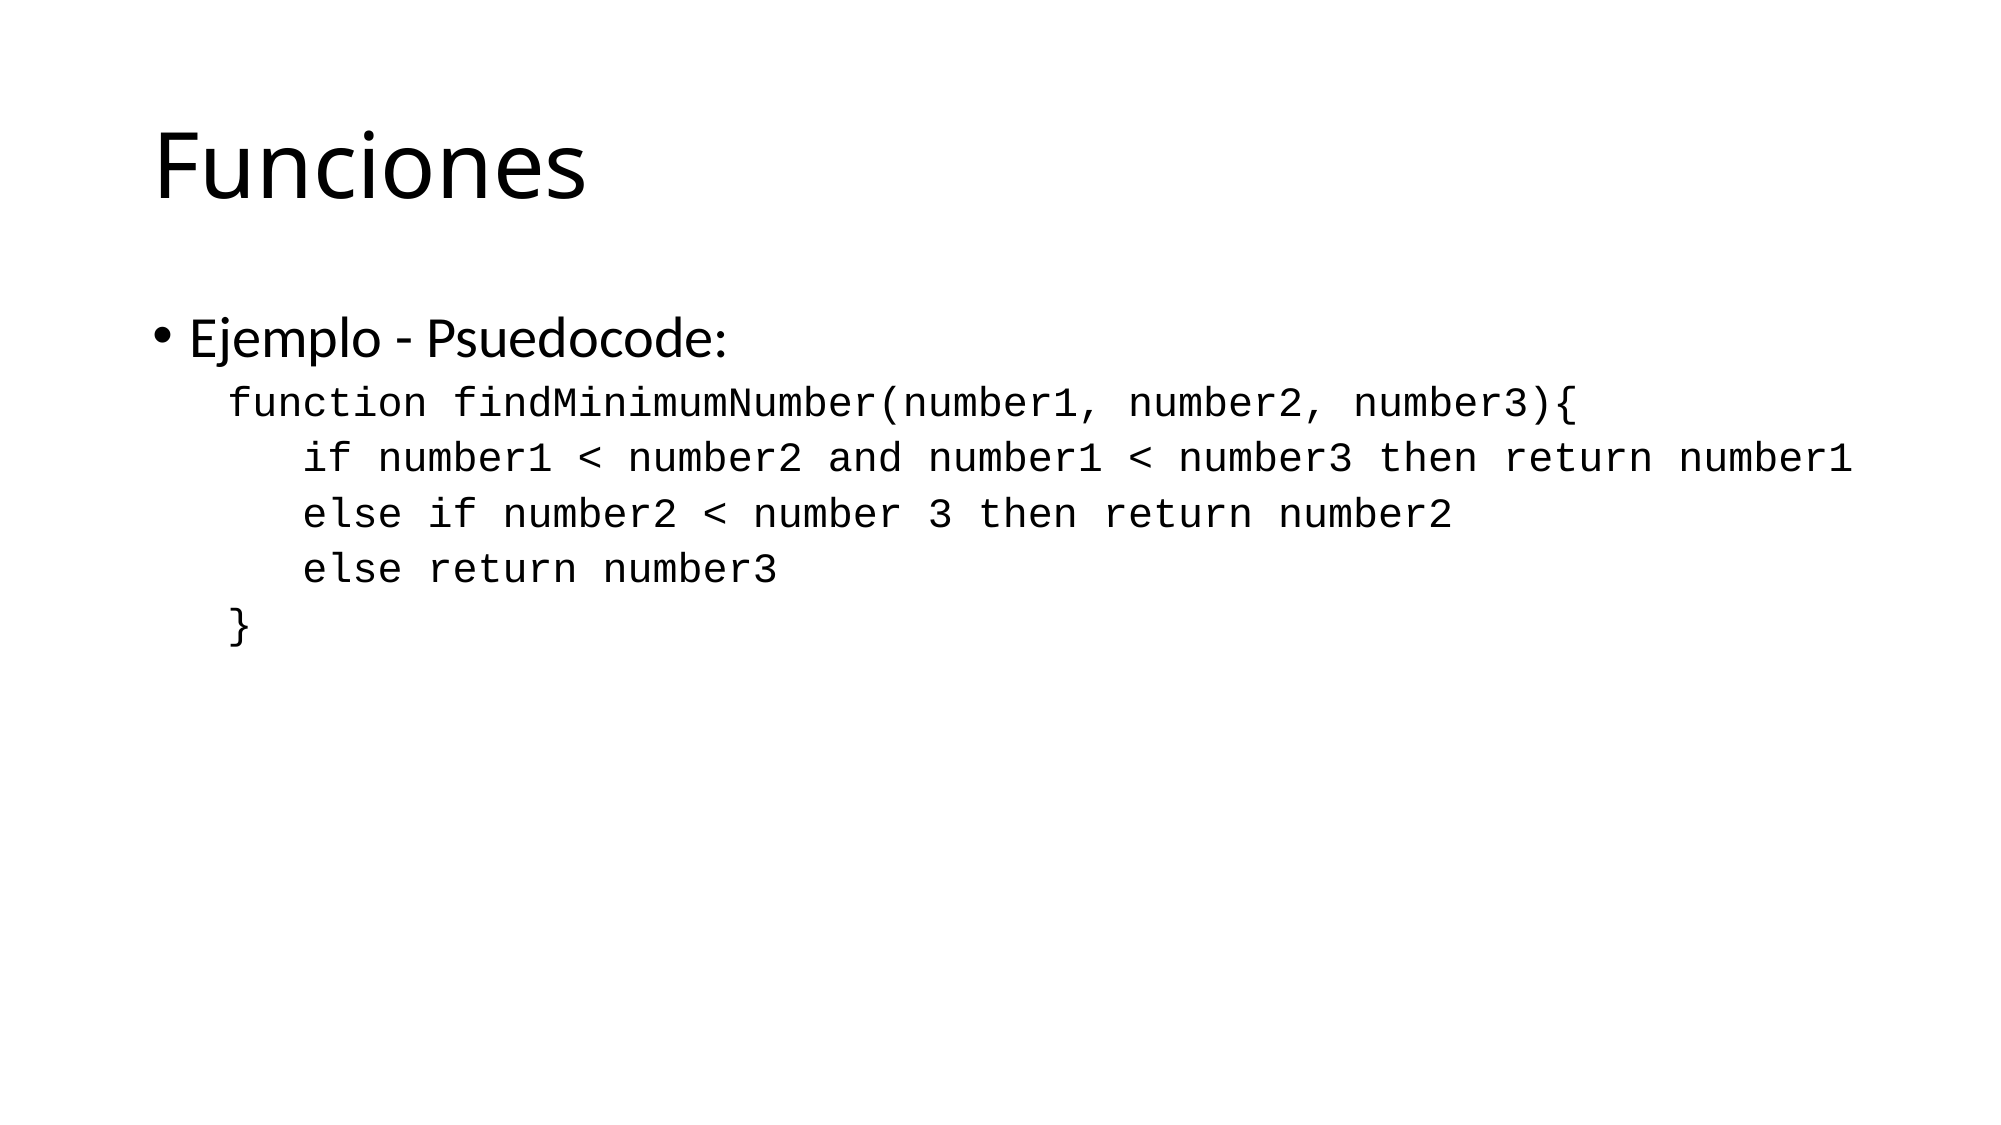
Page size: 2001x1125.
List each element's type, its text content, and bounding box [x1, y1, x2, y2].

list Ejemplo - Psuedocode: function findMinimumNumber(number1, number2, number3){ if number1 < number2 and number1 < number3 then return number1 else if number2 < number 3 then return number2 else return number3 } [137, 299, 1946, 1014]
title Funciones [137, 59, 1863, 278]
